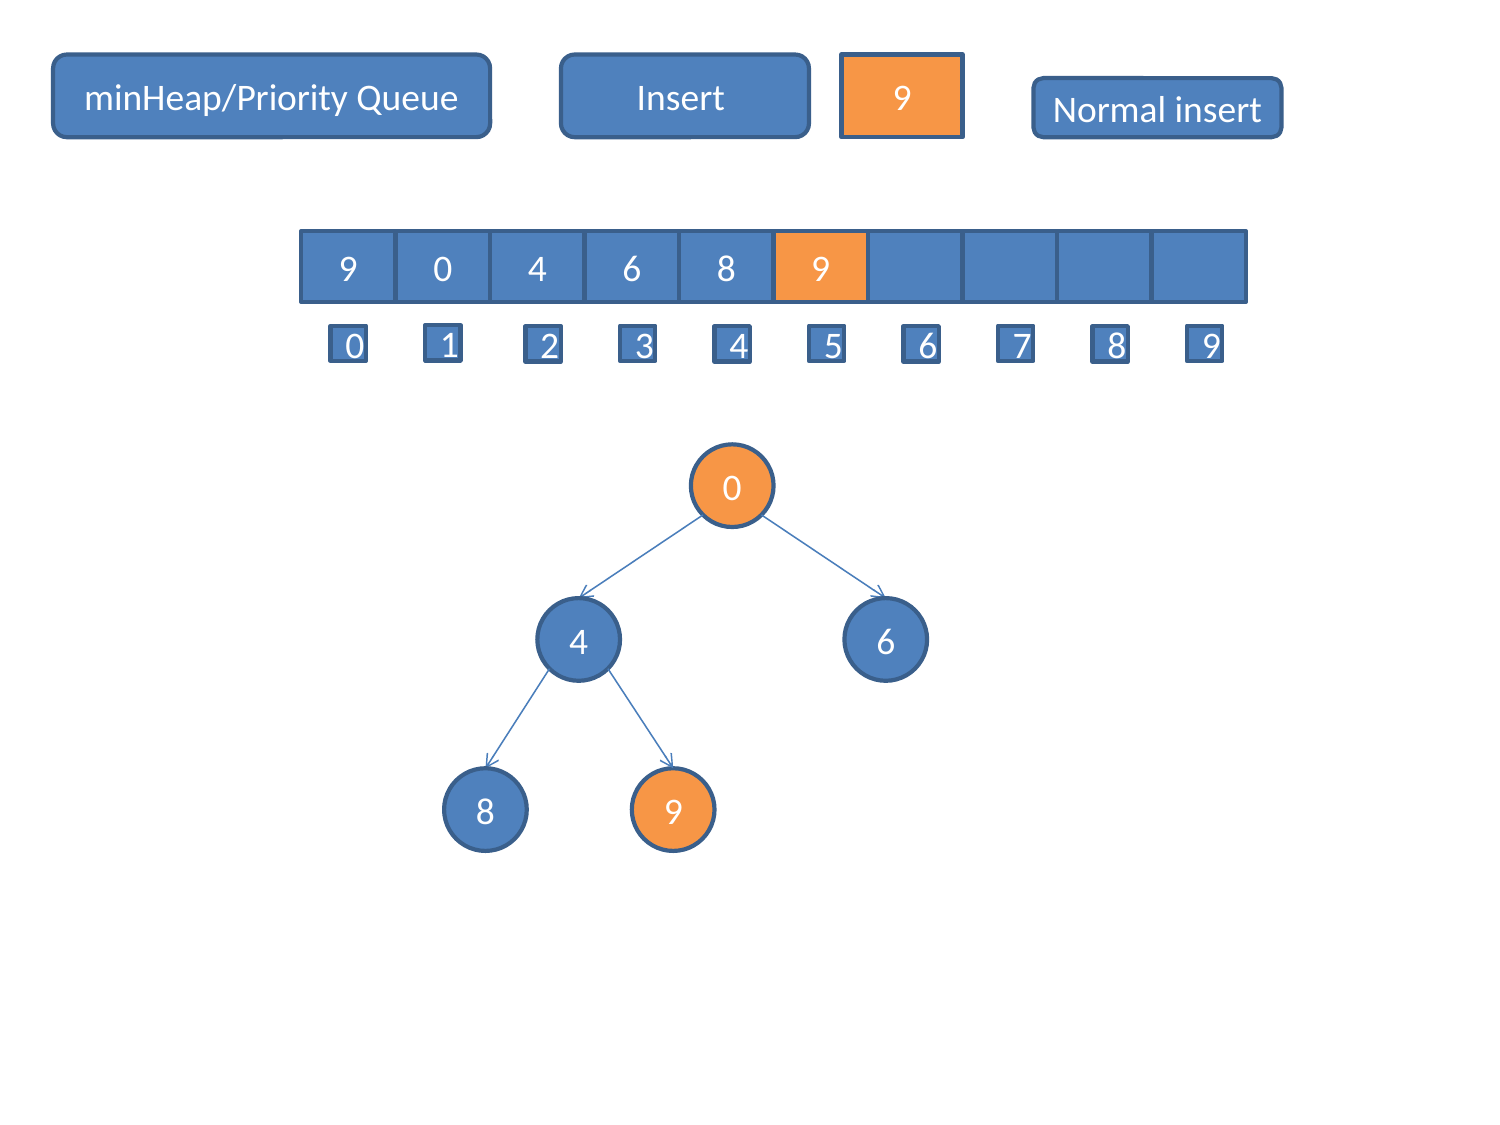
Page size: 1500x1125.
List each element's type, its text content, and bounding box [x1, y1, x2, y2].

text_box [1149, 229, 1248, 304]
text_box minHeap/Priority Queue [50, 52, 493, 140]
text_box [866, 229, 960, 304]
text_box 0 [688, 442, 776, 530]
text_box 3 [618, 324, 657, 363]
text_box 4 [488, 229, 582, 304]
text_box 8 [677, 229, 771, 304]
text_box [578, 514, 704, 599]
text_box 9 [839, 52, 965, 139]
text_box 8 [1090, 324, 1130, 364]
text_box Insert [558, 52, 812, 140]
text_box 6 [842, 596, 930, 683]
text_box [607, 668, 674, 769]
text_box 7 [996, 324, 1035, 363]
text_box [485, 668, 550, 769]
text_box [761, 514, 887, 599]
text_box 0 [393, 229, 488, 304]
text_box 4 [712, 324, 752, 364]
text_box Normal insert [1031, 75, 1284, 140]
text_box 5 [807, 324, 846, 363]
text_box 6 [901, 324, 941, 364]
text_box 9 [299, 229, 393, 304]
text_box 8 [442, 766, 529, 854]
text_box 0 [328, 324, 368, 363]
text_box 1 [423, 323, 463, 363]
text_box 6 [582, 229, 677, 304]
text_box 2 [523, 324, 563, 364]
text_box 9 [1185, 324, 1224, 363]
text_box [960, 229, 1055, 304]
text_box 9 [629, 766, 717, 854]
text_box 9 [771, 229, 866, 304]
text_box [1055, 229, 1149, 304]
text_box 4 [535, 596, 623, 683]
